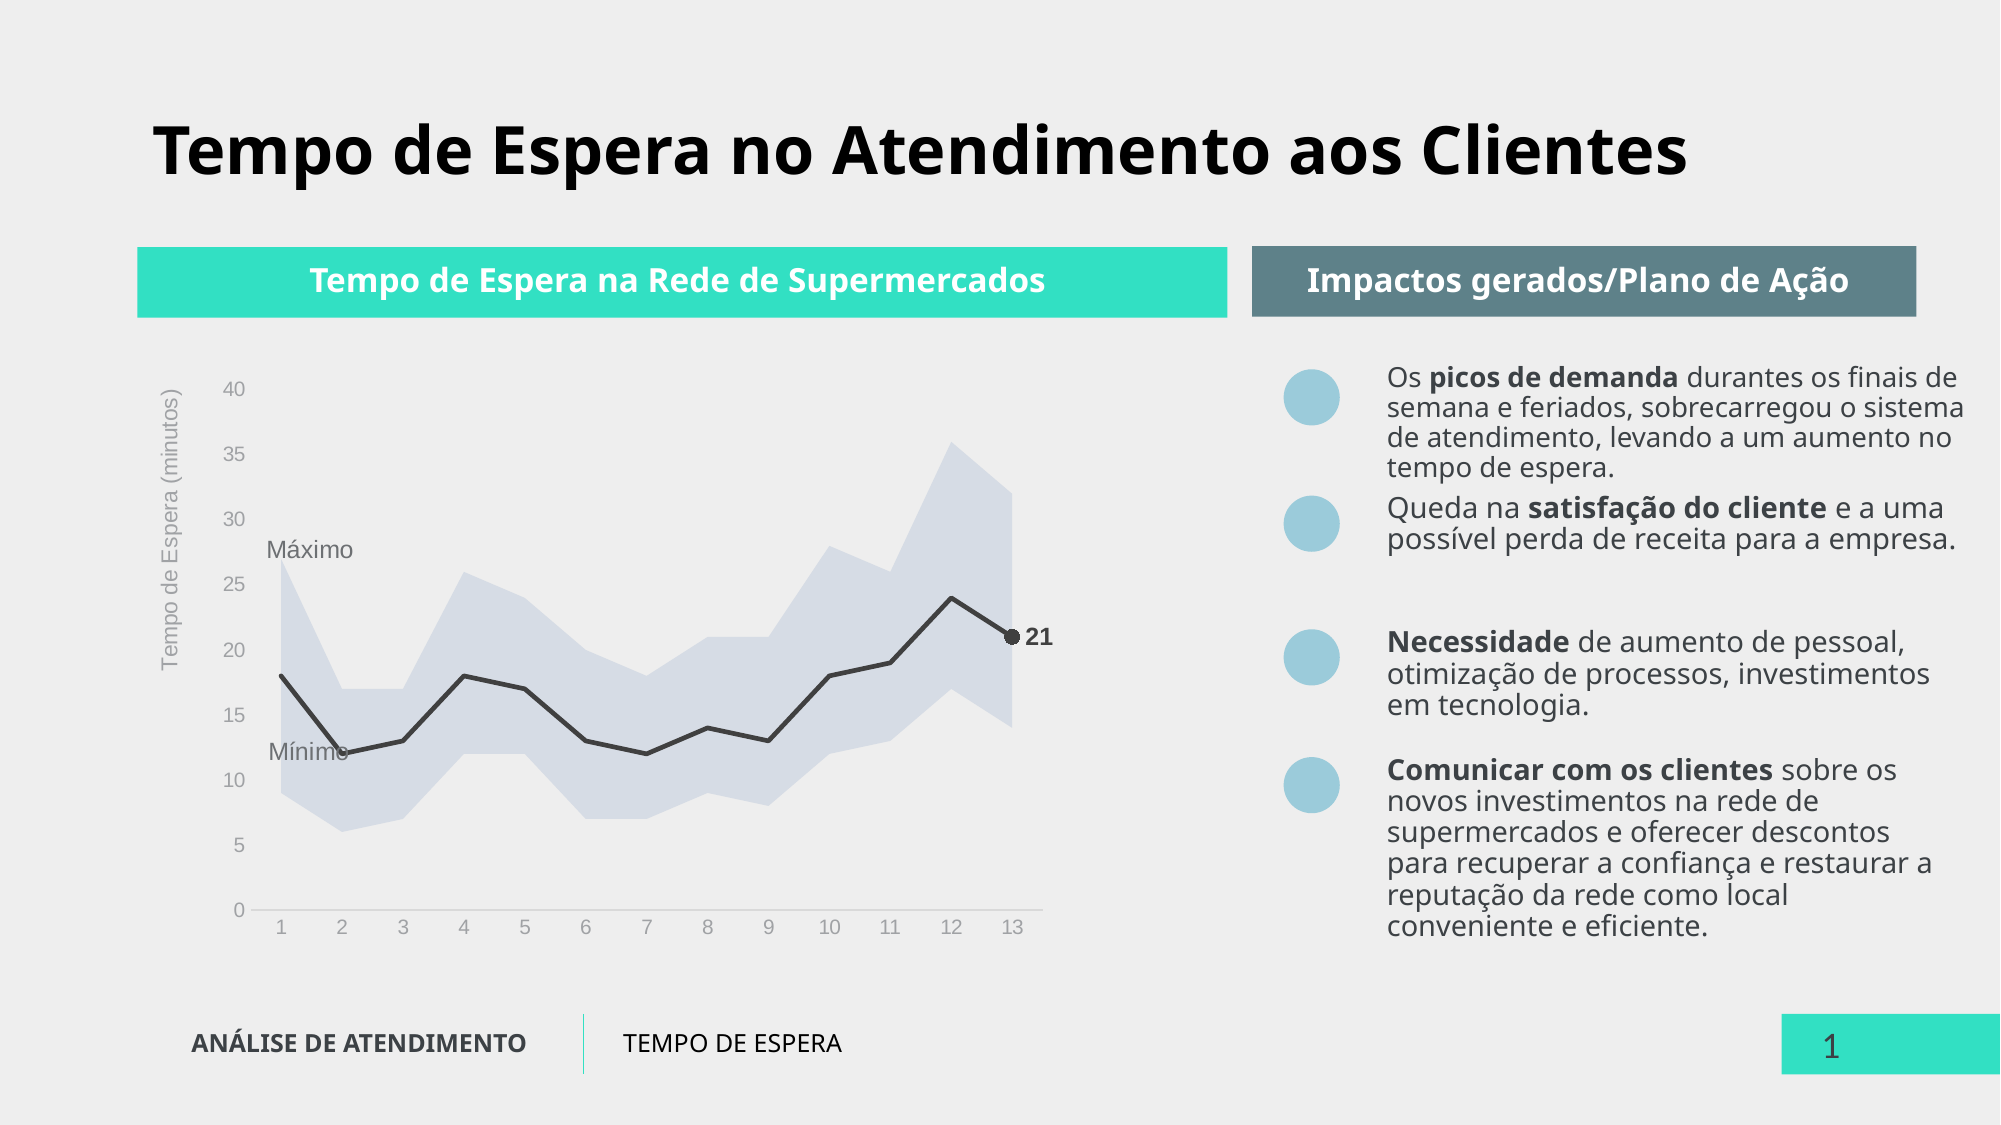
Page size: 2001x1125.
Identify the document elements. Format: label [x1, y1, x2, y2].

chart [137, 366, 1062, 952]
picture [0, 0, 2000, 1125]
